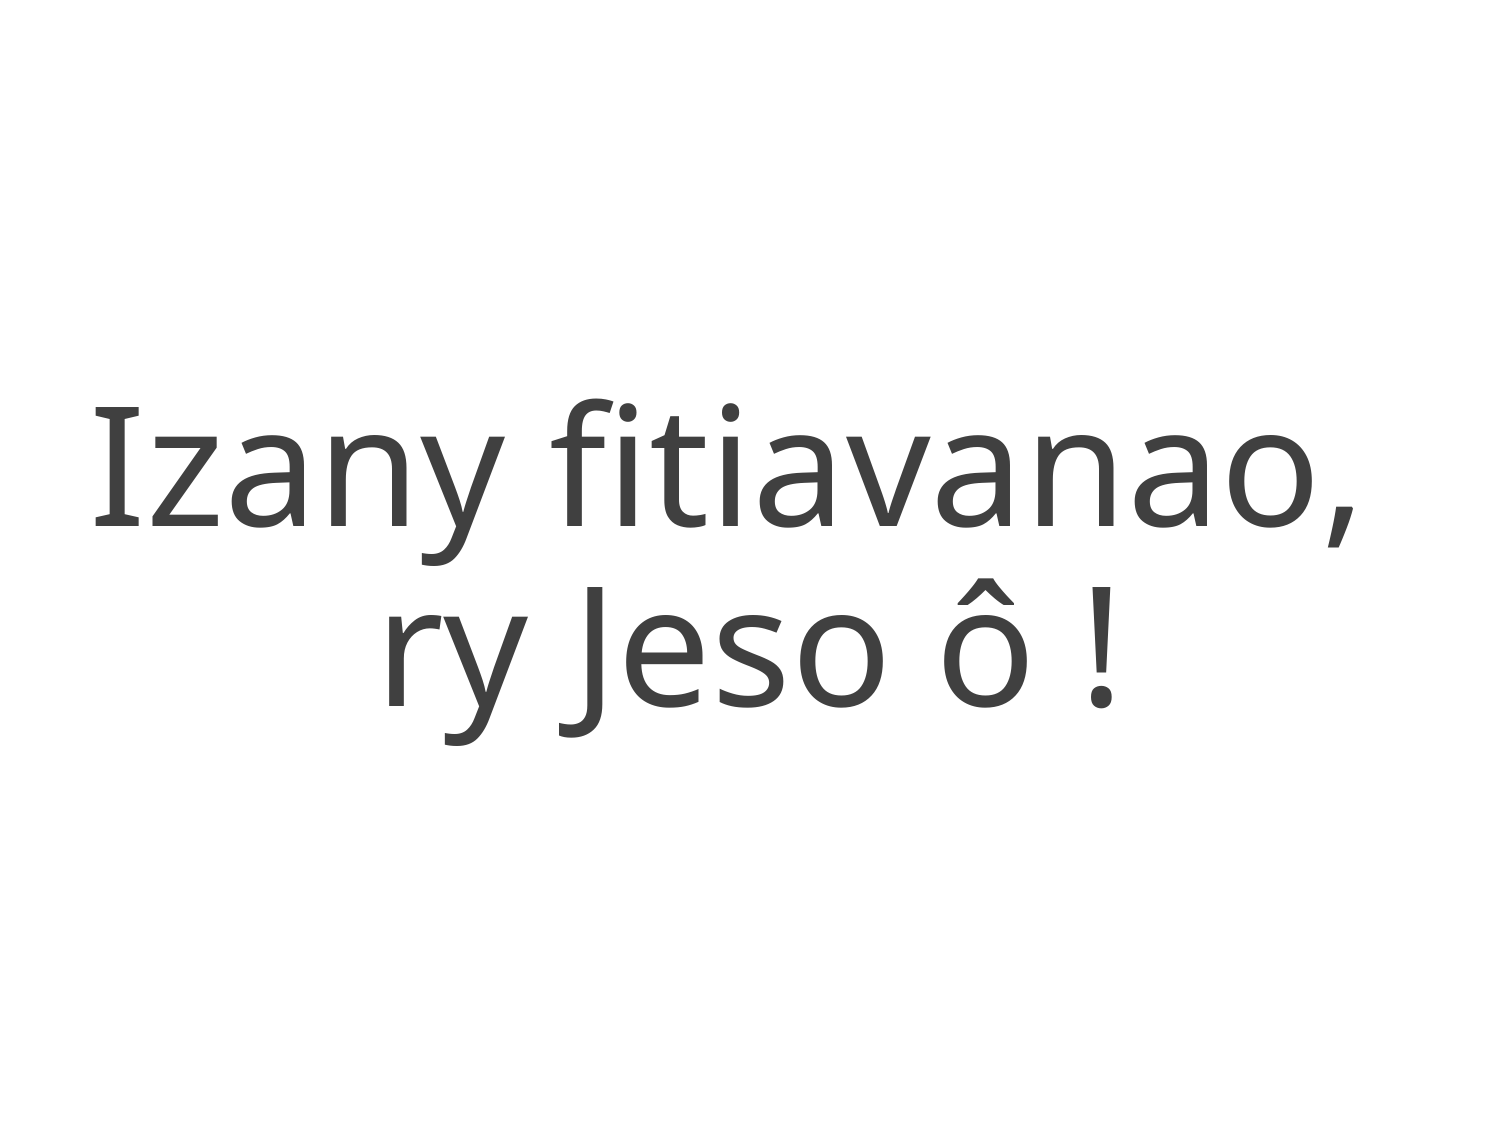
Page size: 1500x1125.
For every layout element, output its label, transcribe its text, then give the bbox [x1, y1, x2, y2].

title Izany fitiavanao, ry Jeso ô ! [0, 453, 1500, 672]
